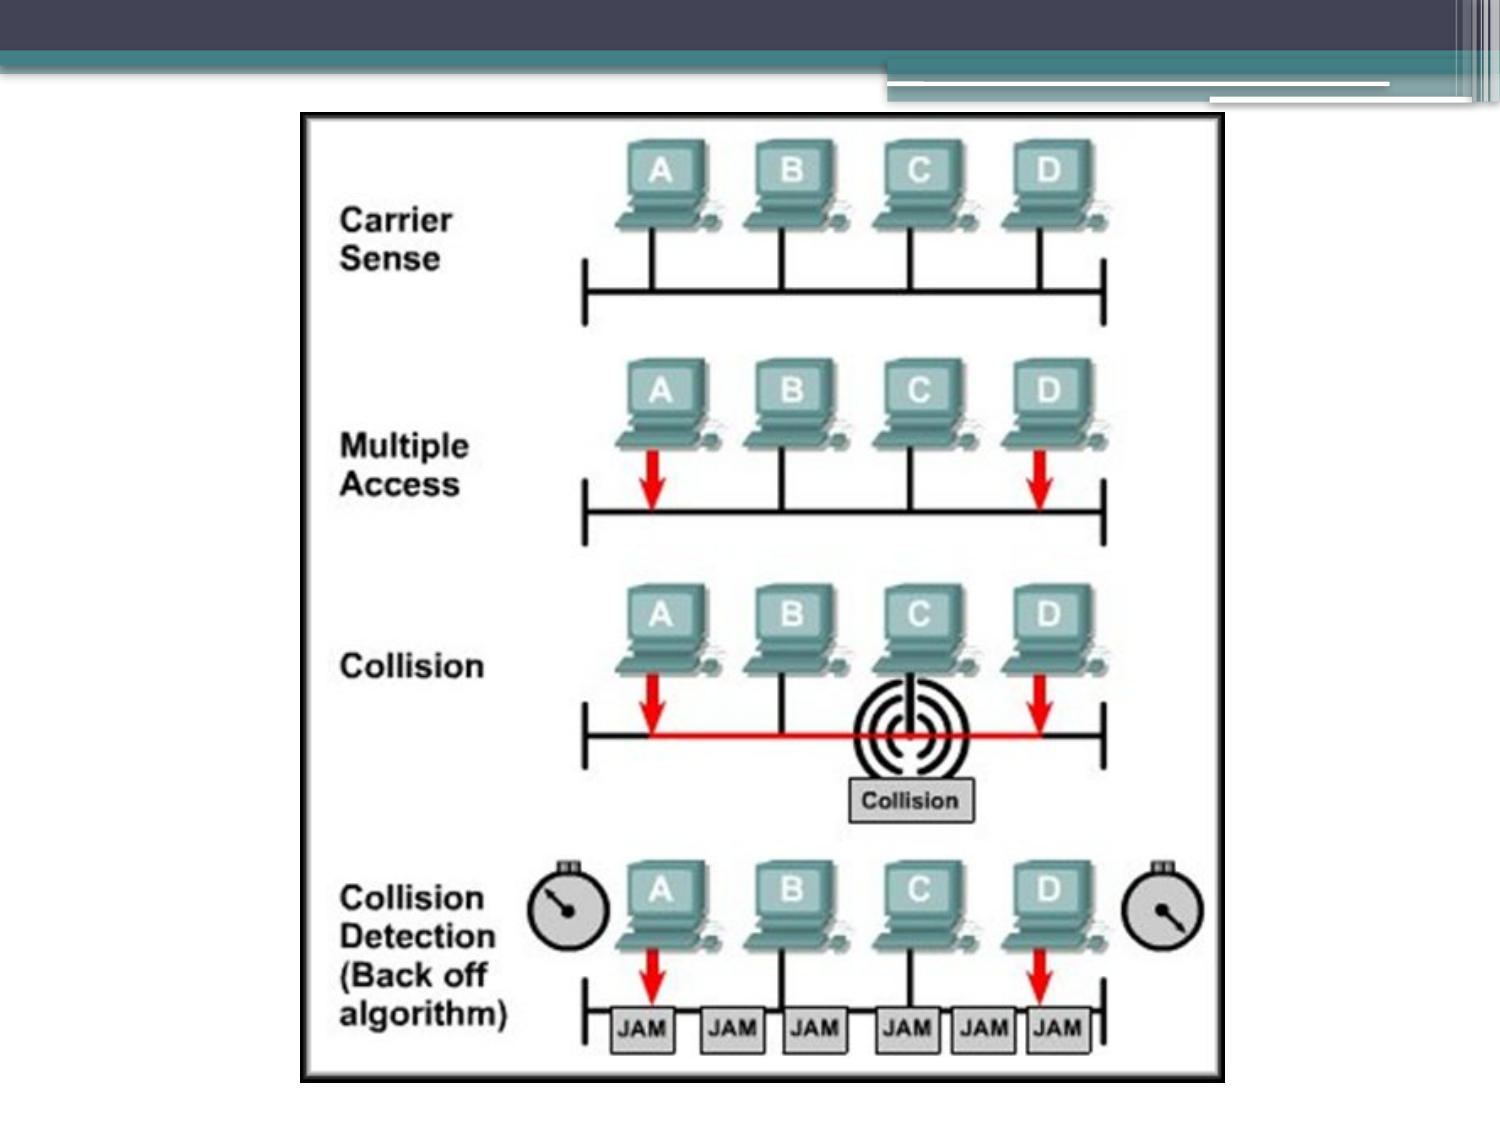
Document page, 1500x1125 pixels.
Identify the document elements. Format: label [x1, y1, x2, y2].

picture [299, 112, 1226, 1084]
